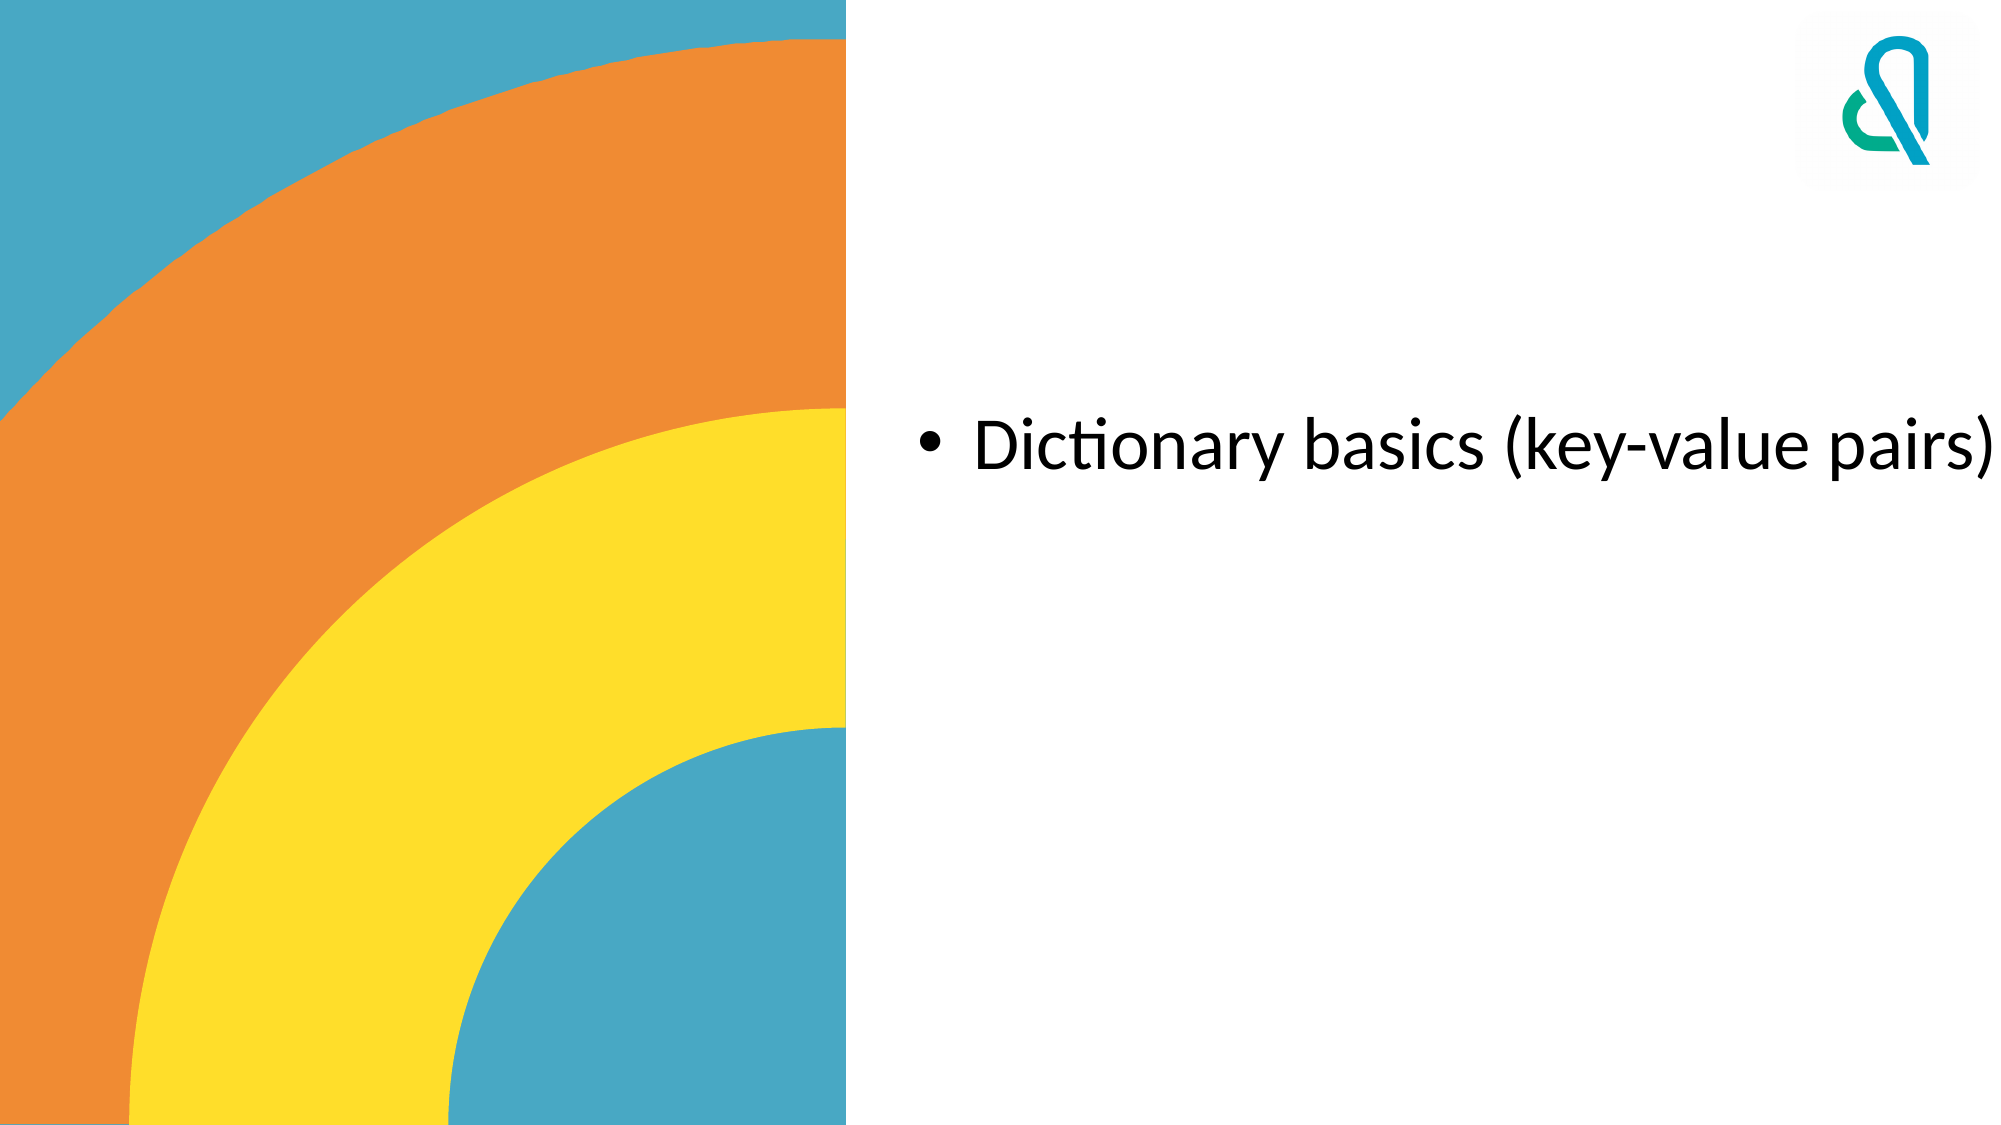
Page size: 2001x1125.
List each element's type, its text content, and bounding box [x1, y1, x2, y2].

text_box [0, 0, 847, 1125]
list Dictionary basics (key-value pairs) [898, 386, 2000, 1043]
text_box [1795, 11, 1980, 191]
